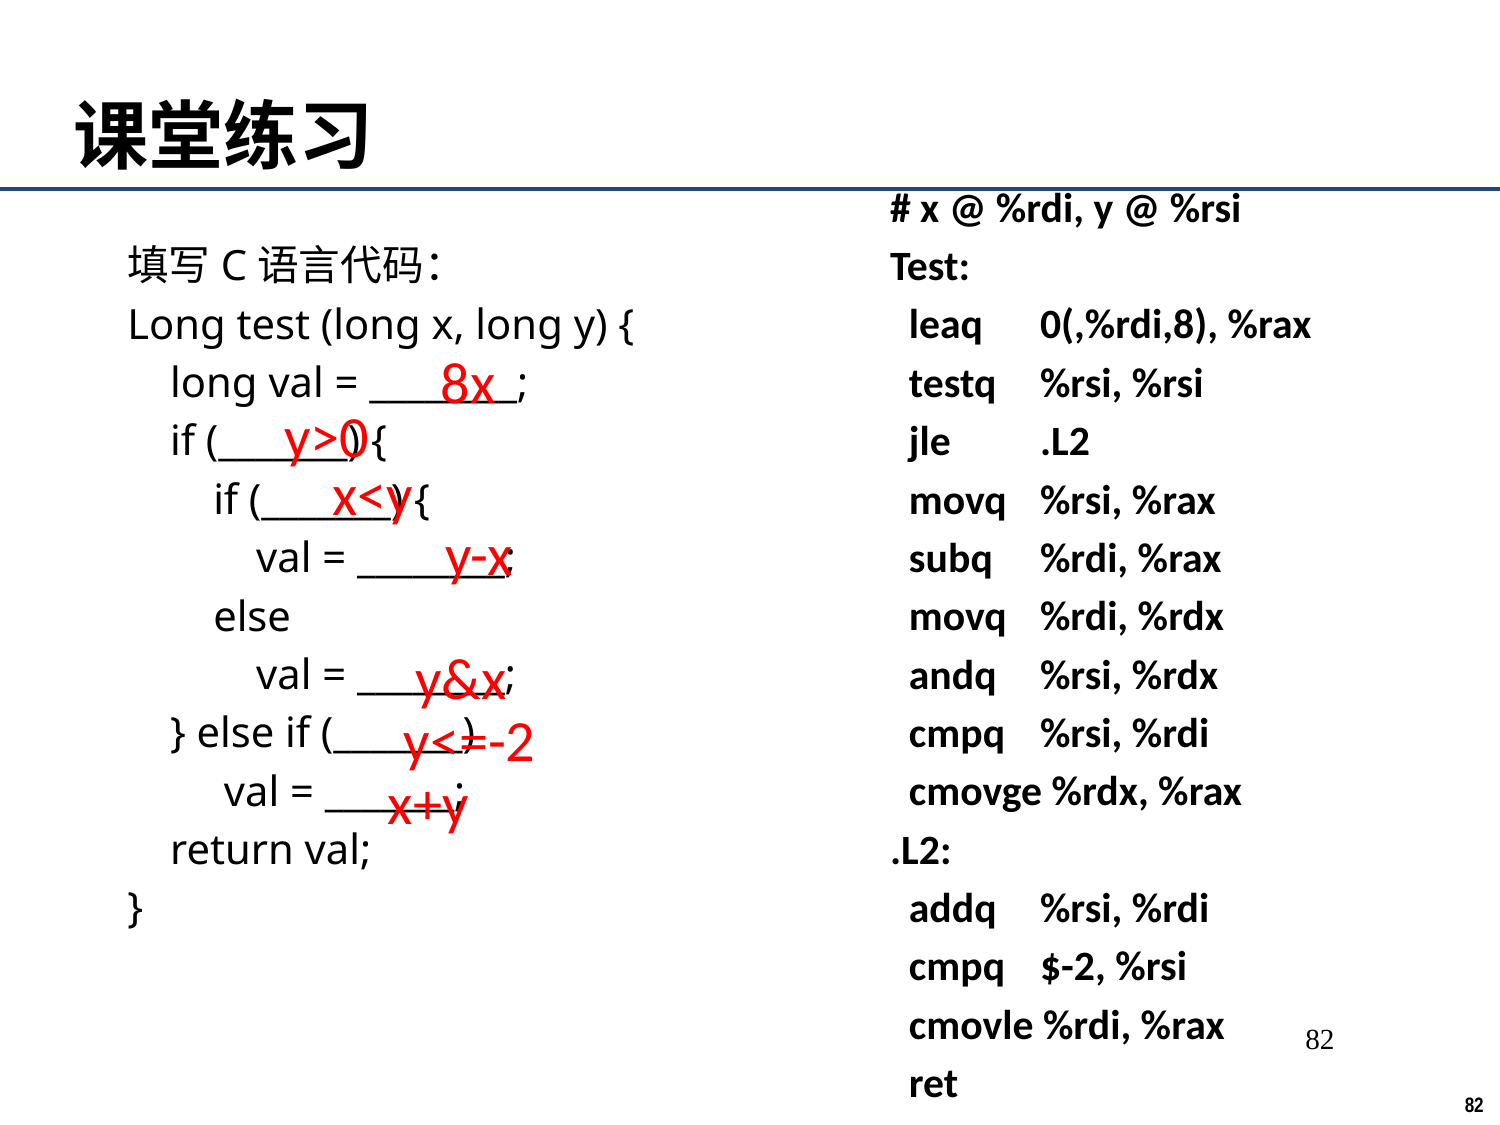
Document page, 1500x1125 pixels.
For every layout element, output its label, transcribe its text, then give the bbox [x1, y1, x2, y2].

title 课堂练习 [58, 71, 1305, 197]
text_box y&x [385, 634, 538, 695]
text_box 填写C语言代码： Long test (long x, long y) { long val = ________; if (_______) { if (_______) { val = ________; else val = ________; } else if (_______) val = _______; return val; } [112, 231, 738, 957]
text_box y<=-2 [351, 695, 588, 781]
text_box y>0 [269, 392, 385, 477]
slide_number 82 [1137, 1012, 1350, 1088]
text_box 8x [425, 337, 511, 423]
text_box x+y [351, 758, 505, 844]
text_box y-x [389, 509, 569, 595]
text_box x<y [317, 449, 428, 535]
list # x @ %rdi, y @ %rsi Test: leaq 0(,%rdi,8), %rax testq %rsi, %rsi jle .L2 movq %rsi, %rax subq %rdi, %rax movq %rdi, %rdx andq %rsi, %rdx cmpq %rsi, %rdi cmovge %rdx, %rax .L2: addq %rsi, %rdi cmpq $-2, %rsi cmovle %rdi, %rax ret [874, 172, 1500, 899]
